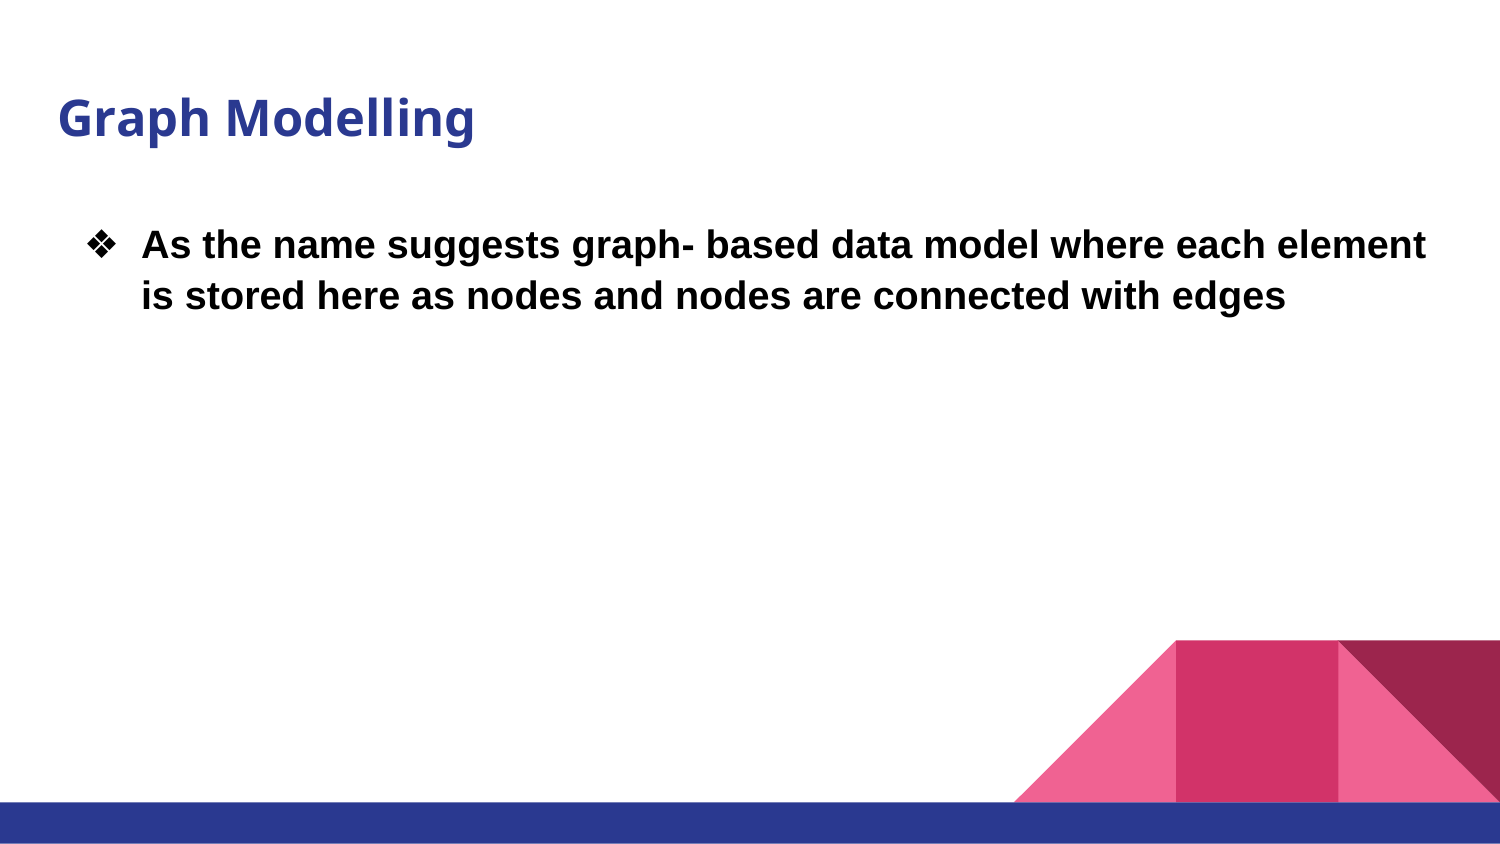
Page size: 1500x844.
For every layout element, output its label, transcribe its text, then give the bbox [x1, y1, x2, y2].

list As the name suggests graph- based data model where each element is stored here as nodes and nodes are connected with edges [51, 201, 1449, 750]
title Graph Modelling [42, 67, 1441, 167]
